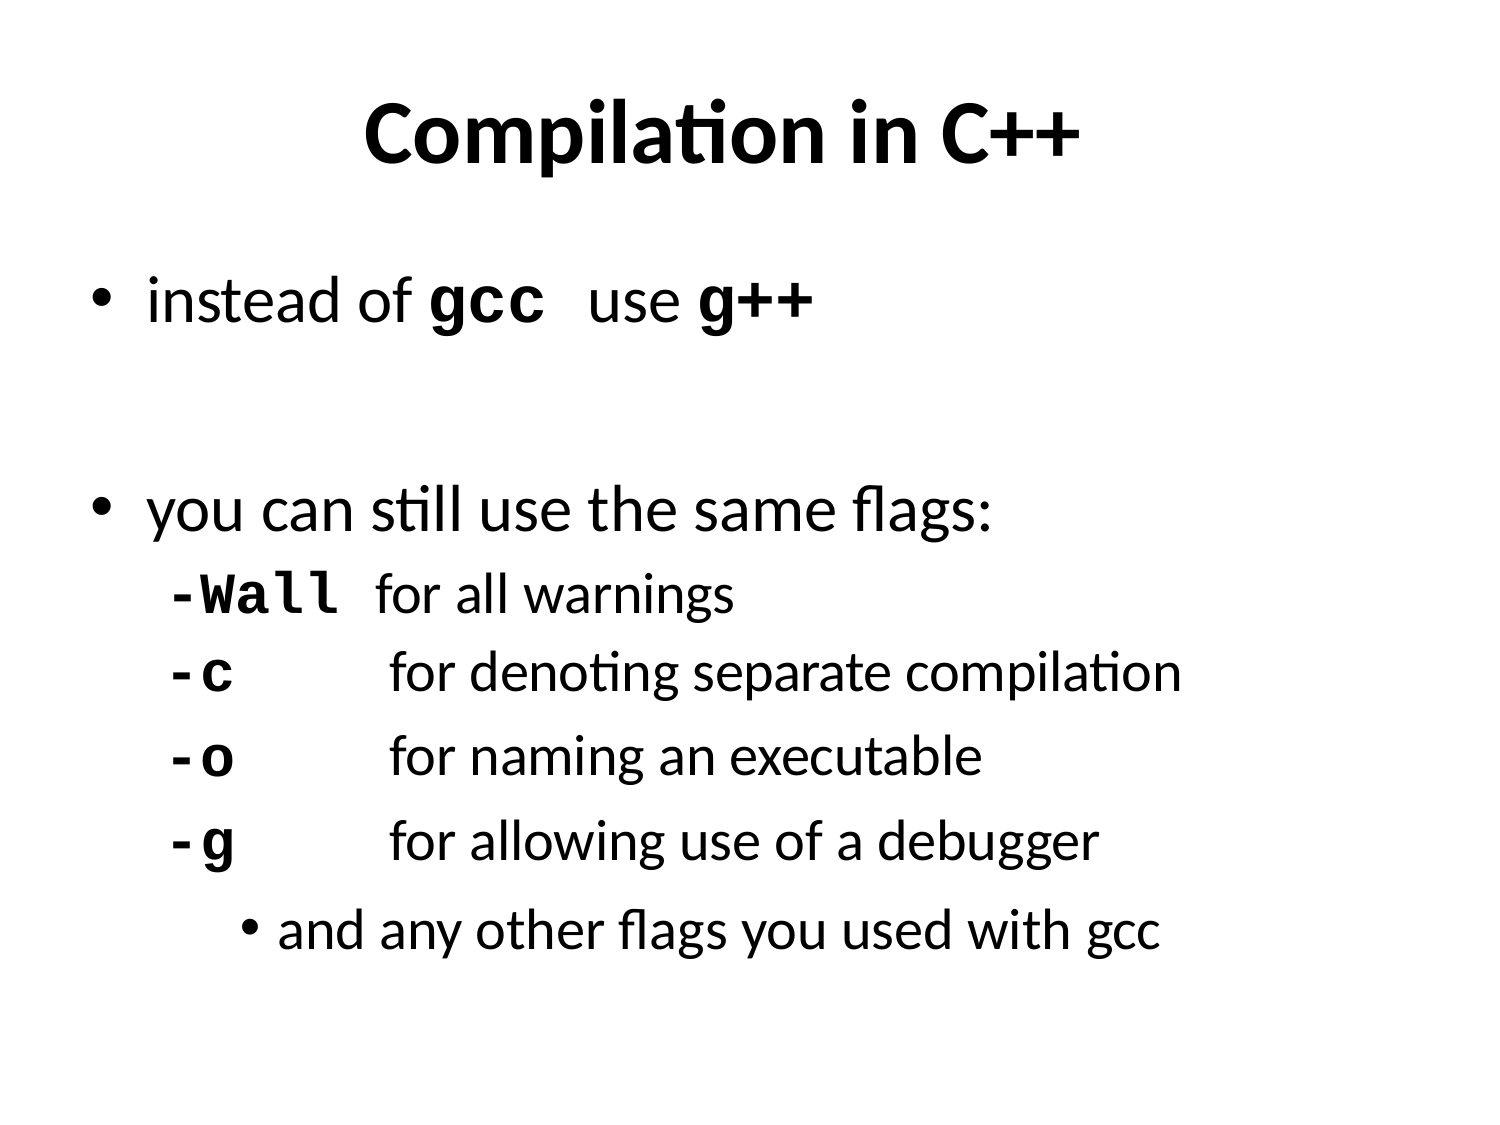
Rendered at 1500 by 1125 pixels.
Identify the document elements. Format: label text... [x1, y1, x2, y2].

text_box instead of gcc use g++ you can still use the same flags: -Wall for all warnings [87, 253, 997, 626]
text_box -c -o -g [162, 616, 237, 873]
text_box for denoting separate compilation for naming an executable for allowing use of a debugger and any other flags you used with gcc [237, 616, 1187, 961]
title Compilation in C++ [362, 69, 1084, 260]
